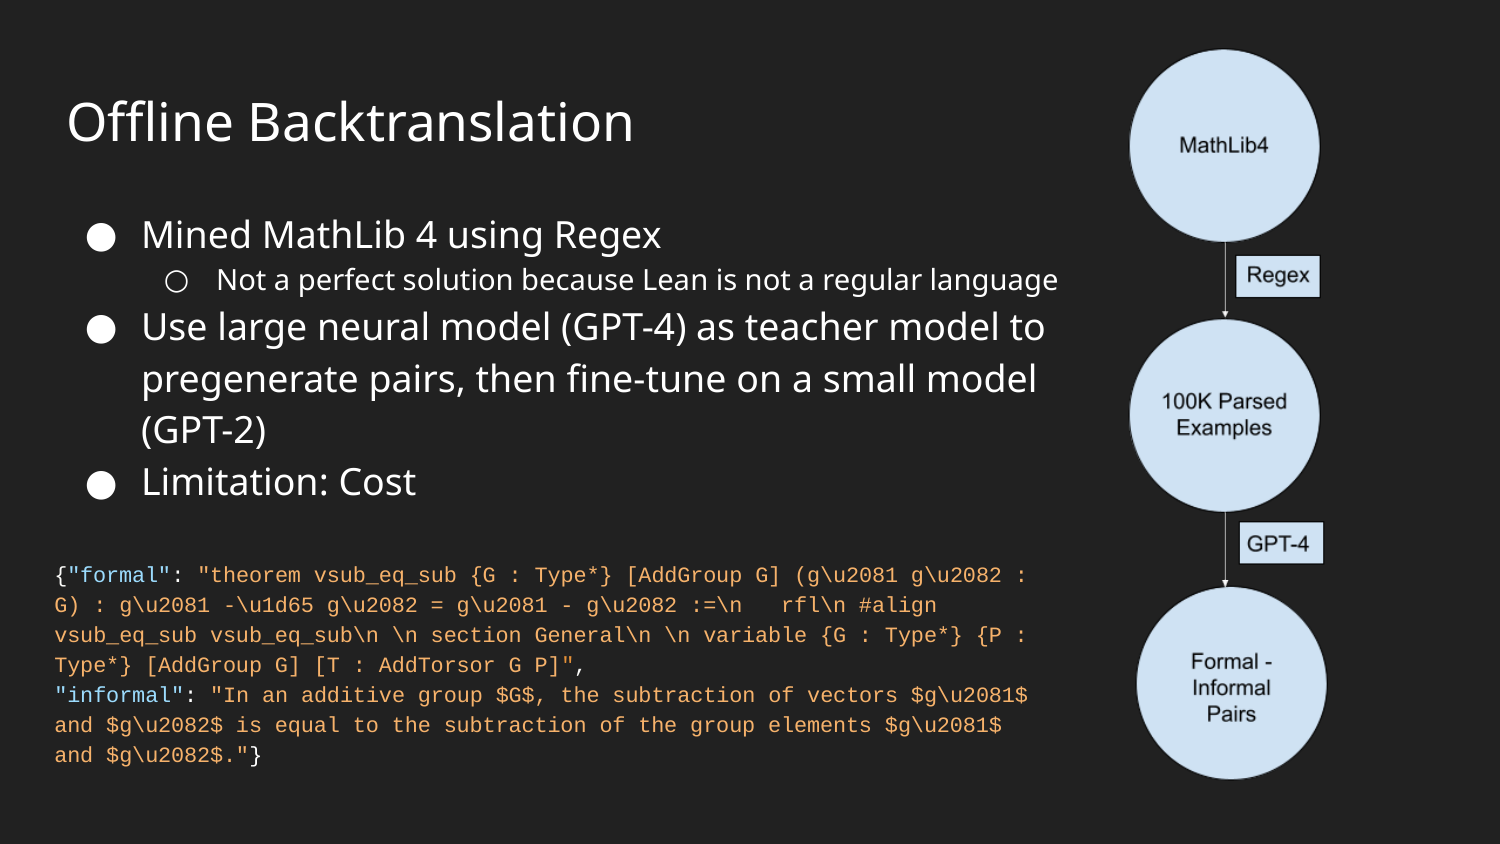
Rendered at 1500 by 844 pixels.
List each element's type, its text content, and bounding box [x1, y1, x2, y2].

title Offline Backtranslation [51, 72, 1052, 167]
text_box {"formal": "theorem vsub_eq_sub {G : Type*} [AddGroup G] (g\u2081 g\u2082 : G) : g\u2081 -\u1d65 g\u2082 = g\u2081 - g\u2082 :=\n rfl\n #align vsub_eq_sub vsub_eq_sub\n \n section General\n \n variable {G : Type*} {P : Type*} [AddGroup G] [T : AddTorsor G P]", "informal": "In an additive group $G$, the subtraction of vectors $g\u2081$ and $g\u2082$ is equal to the subtraction of the group elements $g\u2081$ and $g\u2082$."} [39, 541, 1052, 814]
picture [1057, 0, 1476, 844]
list Mined MathLib 4 using Regex Not a perfect solution because Lean is not a regular language Use large neural model (GPT-4) as teacher model to pregenerate pairs, then fine-tune on a small model (GPT-2) Limitation: Cost [51, 189, 1052, 541]
